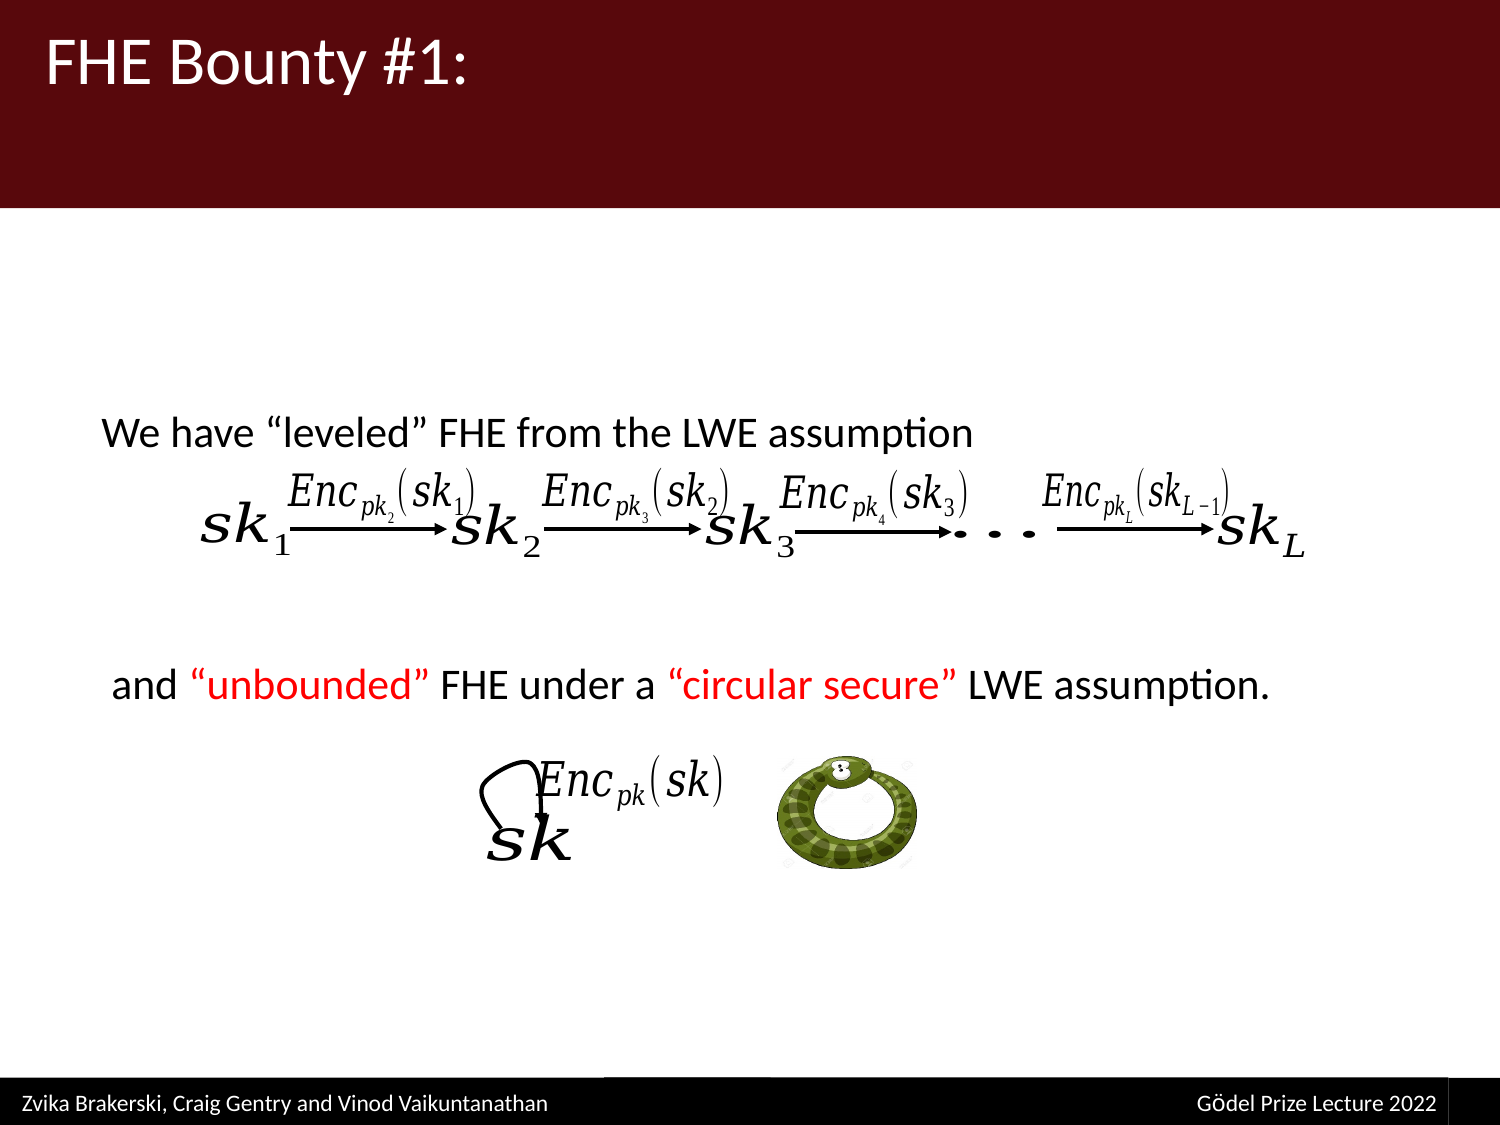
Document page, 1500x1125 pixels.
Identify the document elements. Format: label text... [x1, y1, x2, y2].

picture [777, 756, 917, 869]
title FHE Bounty #1: [0, 0, 1500, 209]
text_box We have “leveled” FHE from the LWE assumption [86, 396, 1317, 464]
text_box [480, 760, 548, 830]
text_box and “unbounded” FHE under a “circular secure” LWE assumption. [96, 648, 1302, 716]
